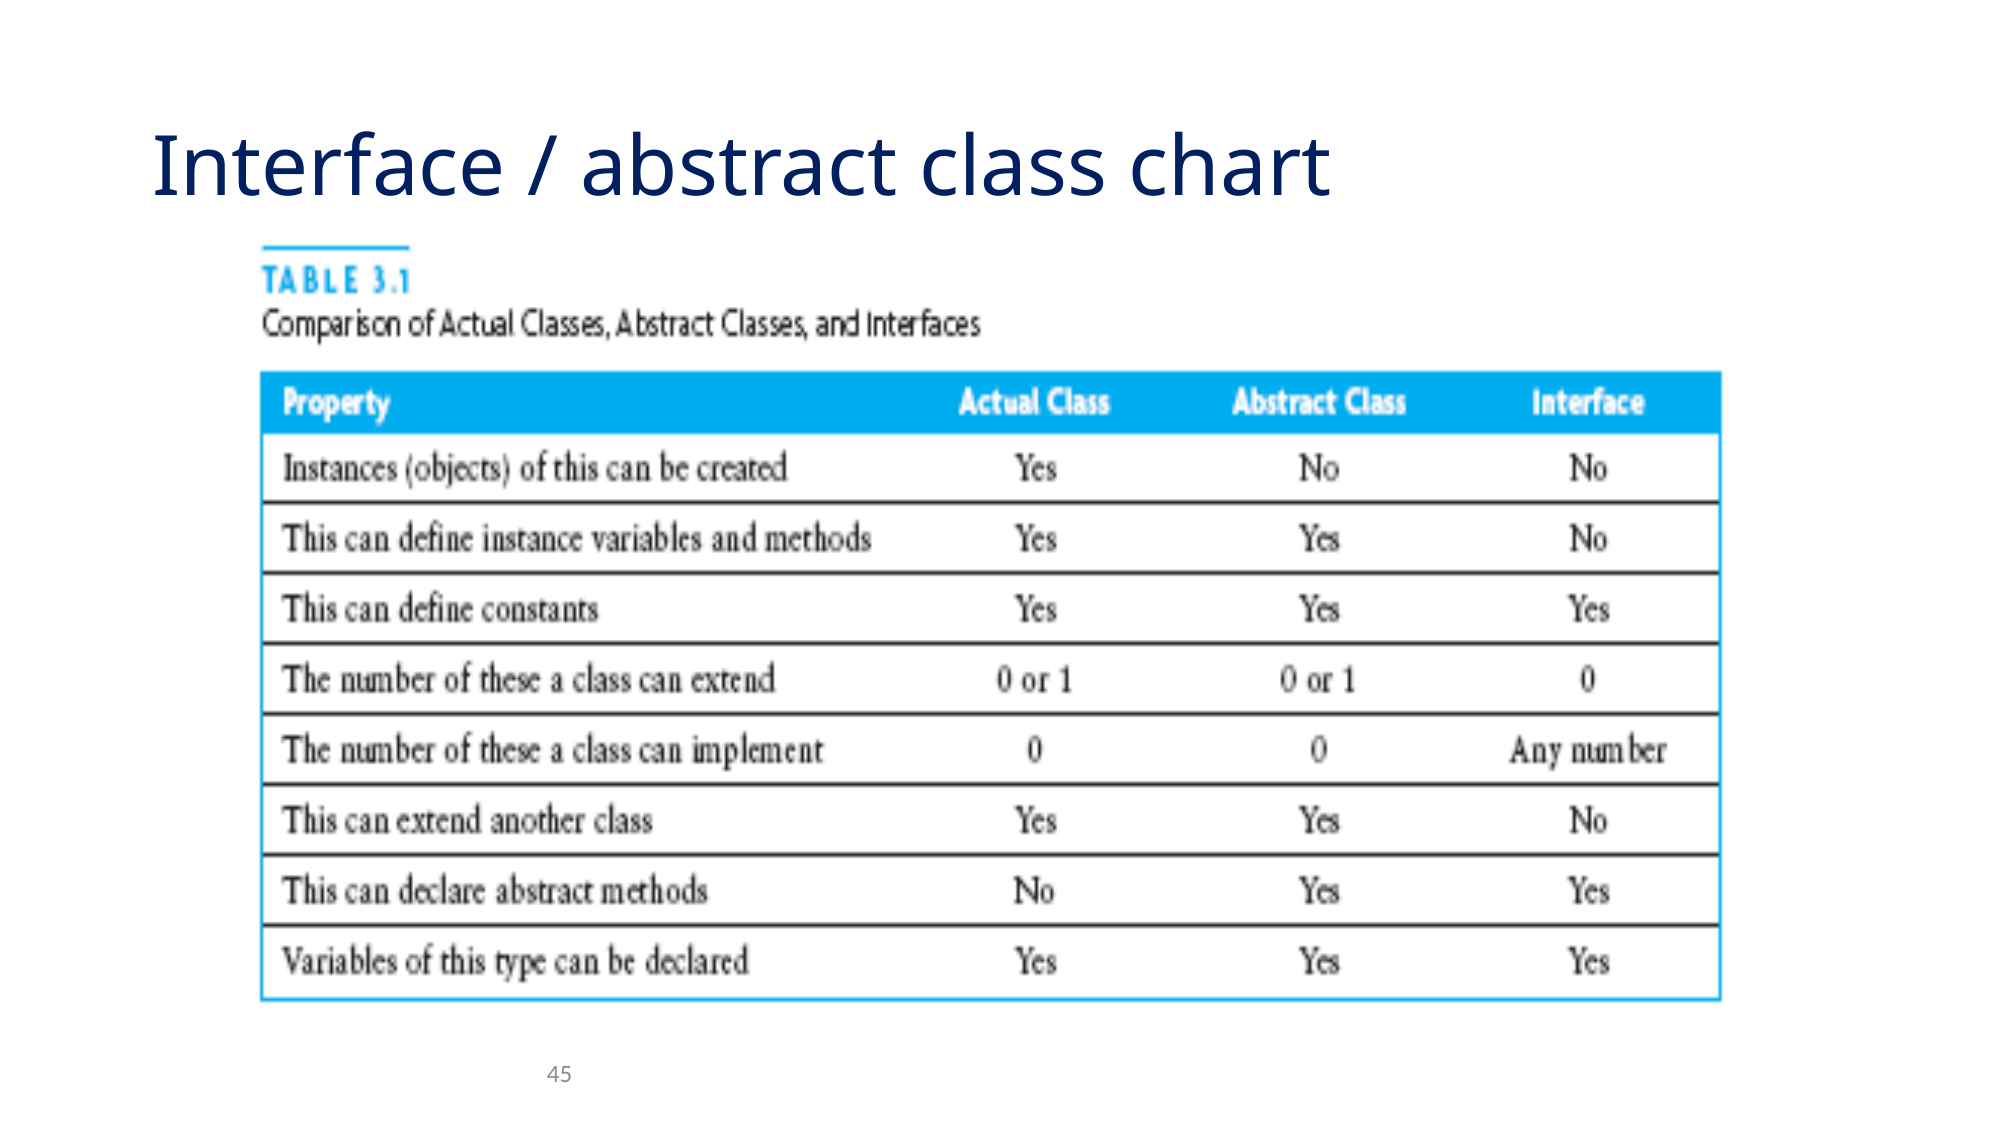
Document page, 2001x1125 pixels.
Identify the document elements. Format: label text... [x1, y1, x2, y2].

title Interface / abstract class chart [137, 59, 1863, 278]
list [249, 224, 1750, 1050]
slide_number 45 [137, 1042, 588, 1103]
